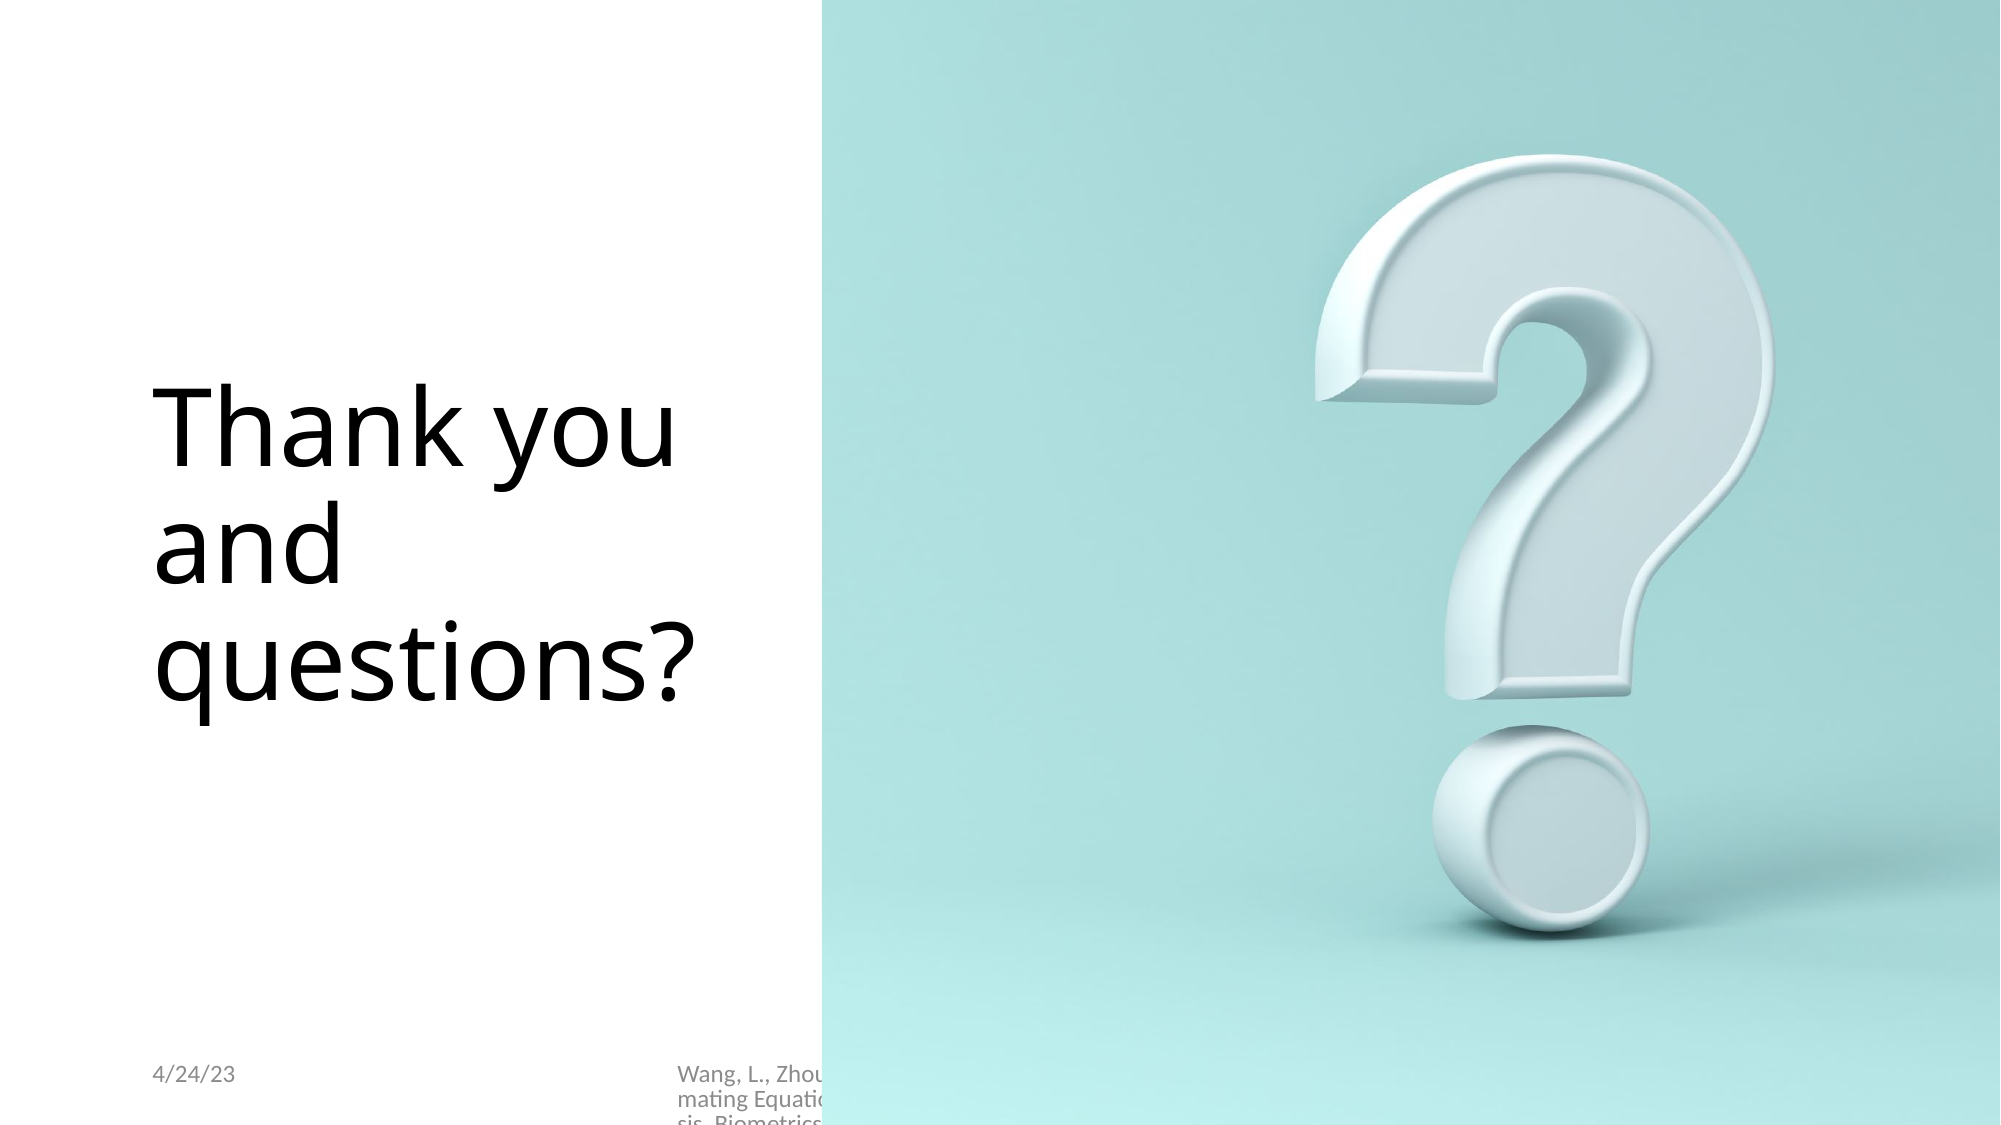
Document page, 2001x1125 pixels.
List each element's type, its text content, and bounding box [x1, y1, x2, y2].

title Thank you and questions? [137, 119, 759, 732]
footer Wang, L., Zhou, J. and Qu, A. (2012), Penalized Generalized Estimating Equations for High-Dimensional Longitudinal Data Analysis. Biometrics, 68: 353-360. [662, 1042, 821, 1103]
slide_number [137, 1042, 588, 1103]
picture [821, 0, 2000, 1125]
